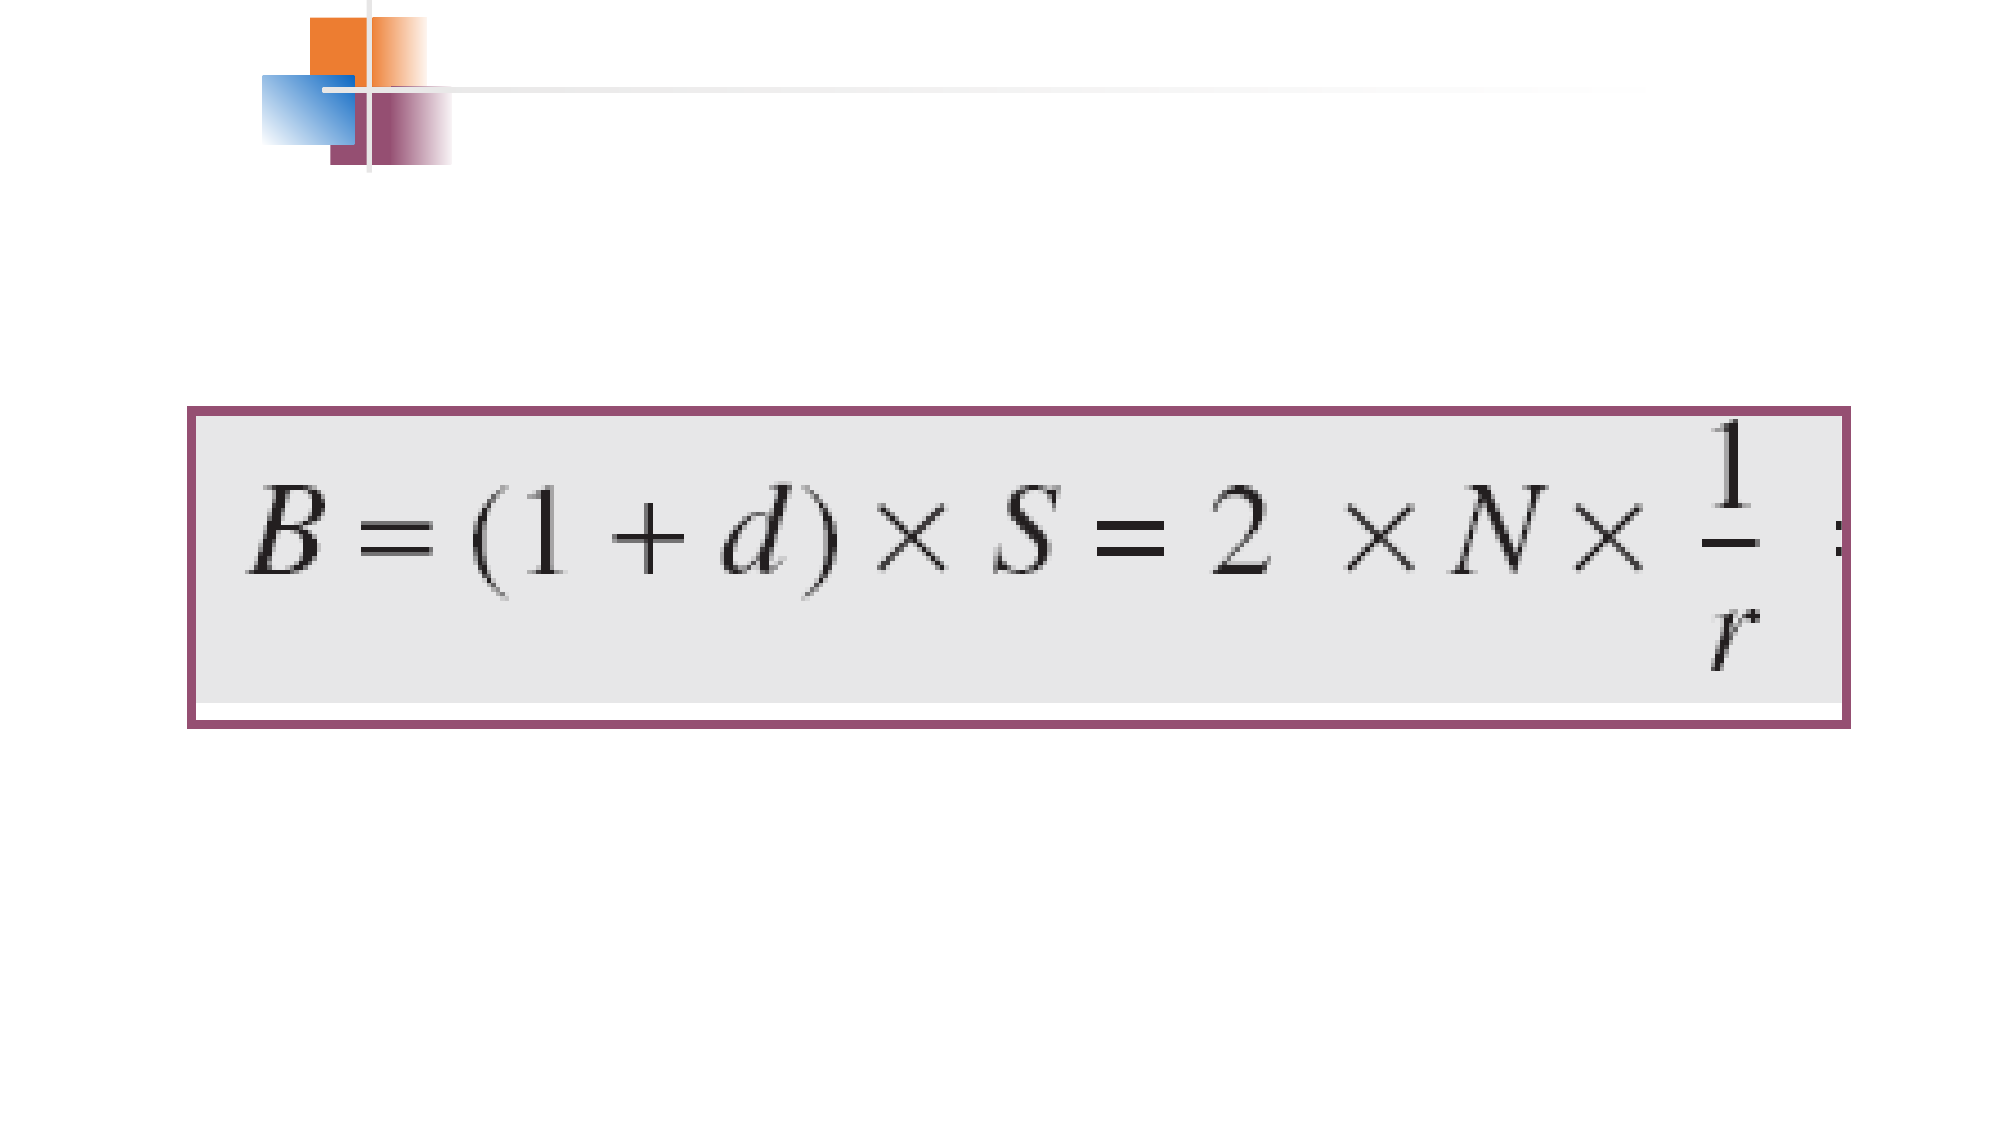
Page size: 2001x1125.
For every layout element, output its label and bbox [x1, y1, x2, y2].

text_box [372, 17, 427, 86]
picture [195, 415, 1842, 720]
text_box [366, 0, 372, 87]
text_box [310, 17, 366, 86]
text_box [372, 93, 391, 165]
text_box [366, 93, 372, 173]
text_box [262, 75, 355, 145]
text_box [391, 93, 452, 165]
text_box [322, 87, 1673, 93]
text_box [330, 93, 366, 165]
